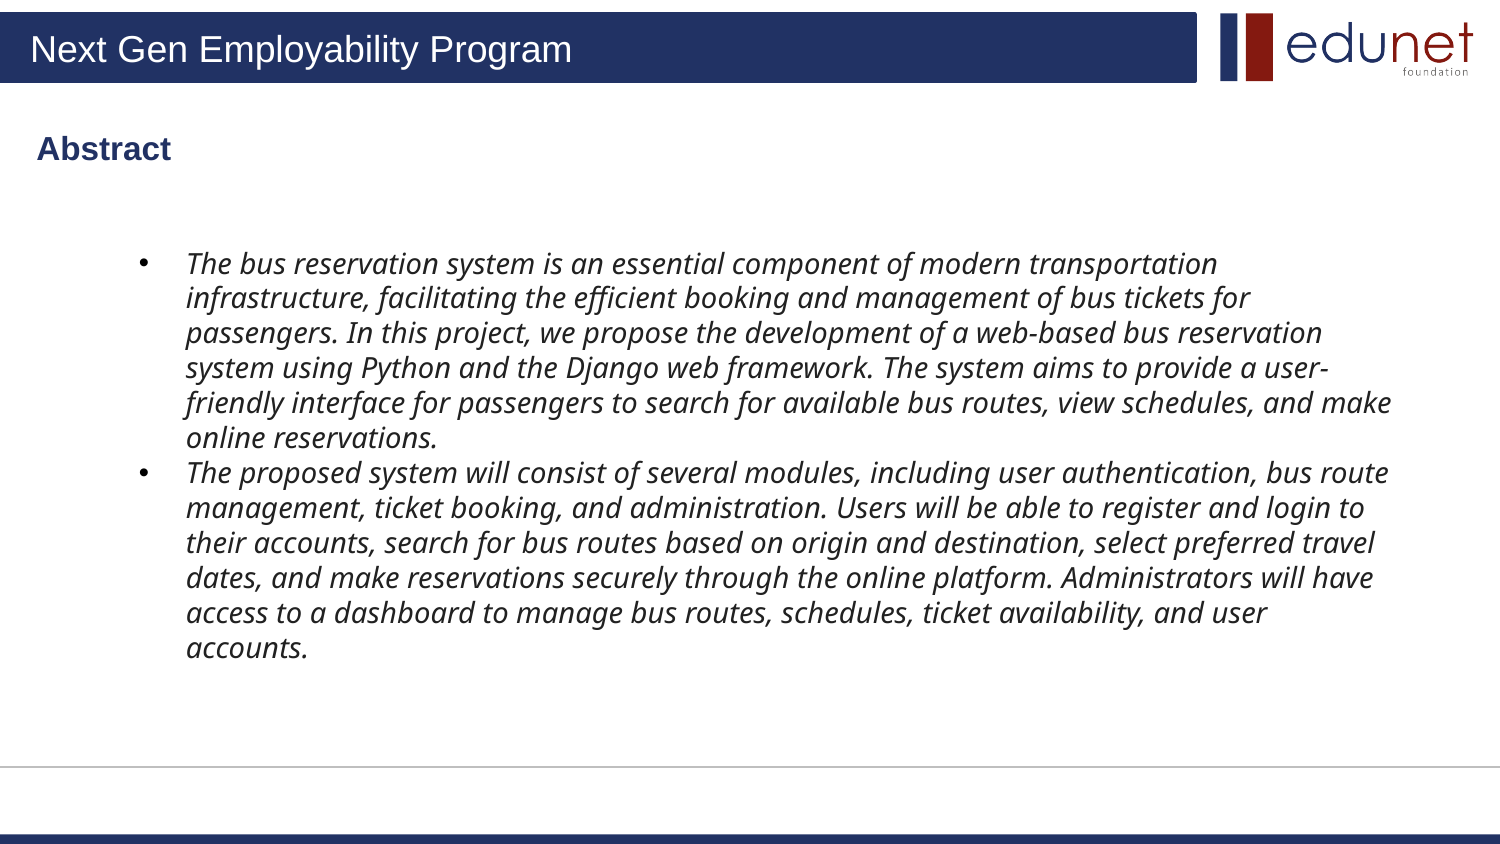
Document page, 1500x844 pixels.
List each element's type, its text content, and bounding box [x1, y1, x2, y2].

picture [1279, 14, 1482, 83]
title Abstract [21, 111, 504, 165]
text_box The bus reservation system is an essential component of modern transportation infrastructure, facilitating the efficient booking and management of bus tickets for passengers. In this project, we propose the development of a web-based bus reservation system using Python and the Django web framework. The system aims to provide a user-friendly interface for passengers to search for available bus routes, view schedules, and make online reservations. The proposed system will consist of several modules, including user authentication, bus route management, ticket booking, and administration. Users will be able to register and login to their accounts, search for bus routes based on origin and destination, select preferred travel dates, and make reservations securely through the online platform. Administrators will have access to a dashboard to manage bus routes, schedules, ticket availability, and user accounts. [124, 237, 1411, 672]
